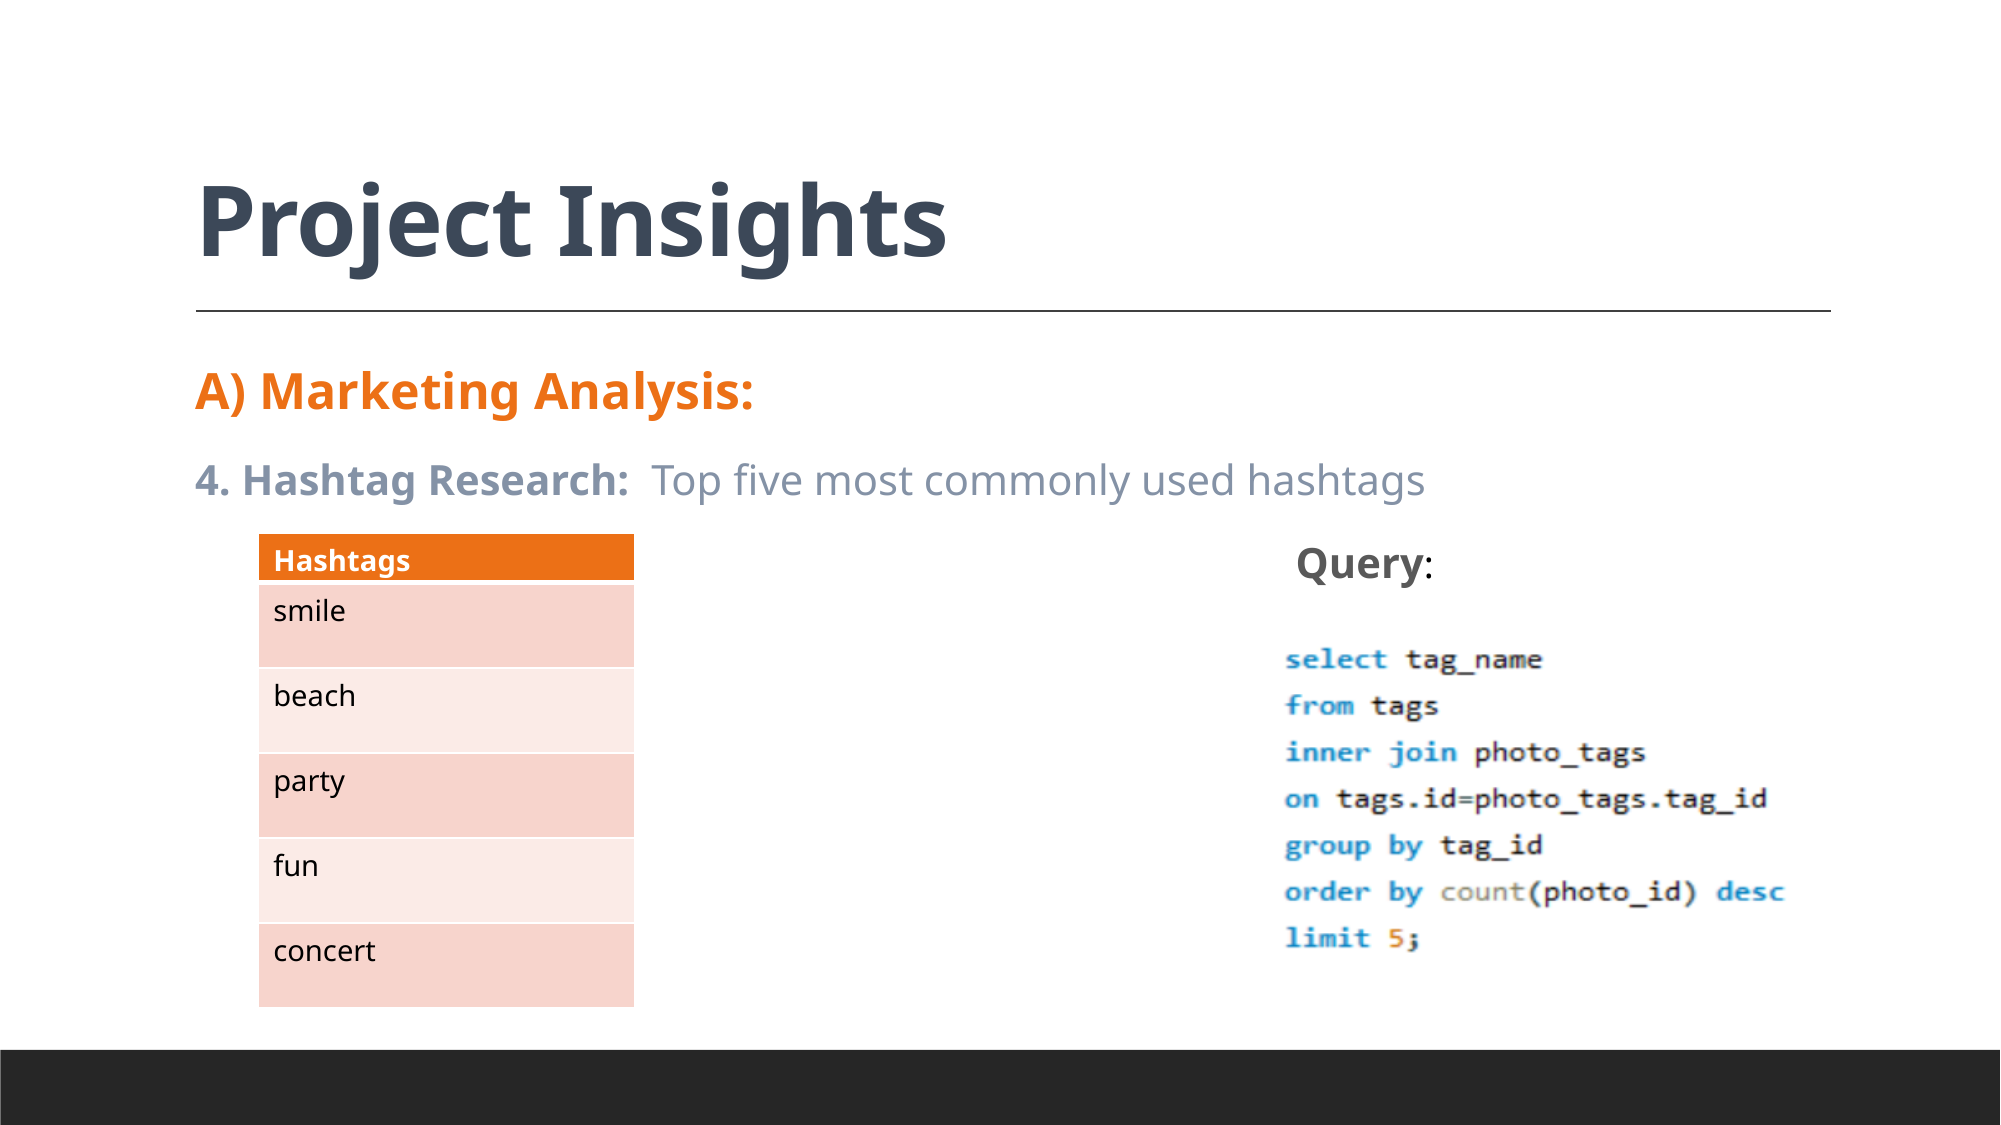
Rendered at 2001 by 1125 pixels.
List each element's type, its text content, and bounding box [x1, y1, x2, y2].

table_header Hashtags [259, 534, 634, 580]
title Project Insights [180, 47, 1830, 285]
text_box Query: [1280, 529, 1801, 595]
table_cell beach [259, 669, 634, 752]
table_cell party [259, 754, 634, 837]
table_cell concert [259, 924, 634, 1007]
list A) Marketing Analysis: 4. Hashtag Research: Top five most commonly used hashtags [180, 345, 1830, 963]
table_cell smile [259, 585, 634, 667]
table_cell fun [259, 839, 634, 922]
picture [1283, 633, 1801, 963]
